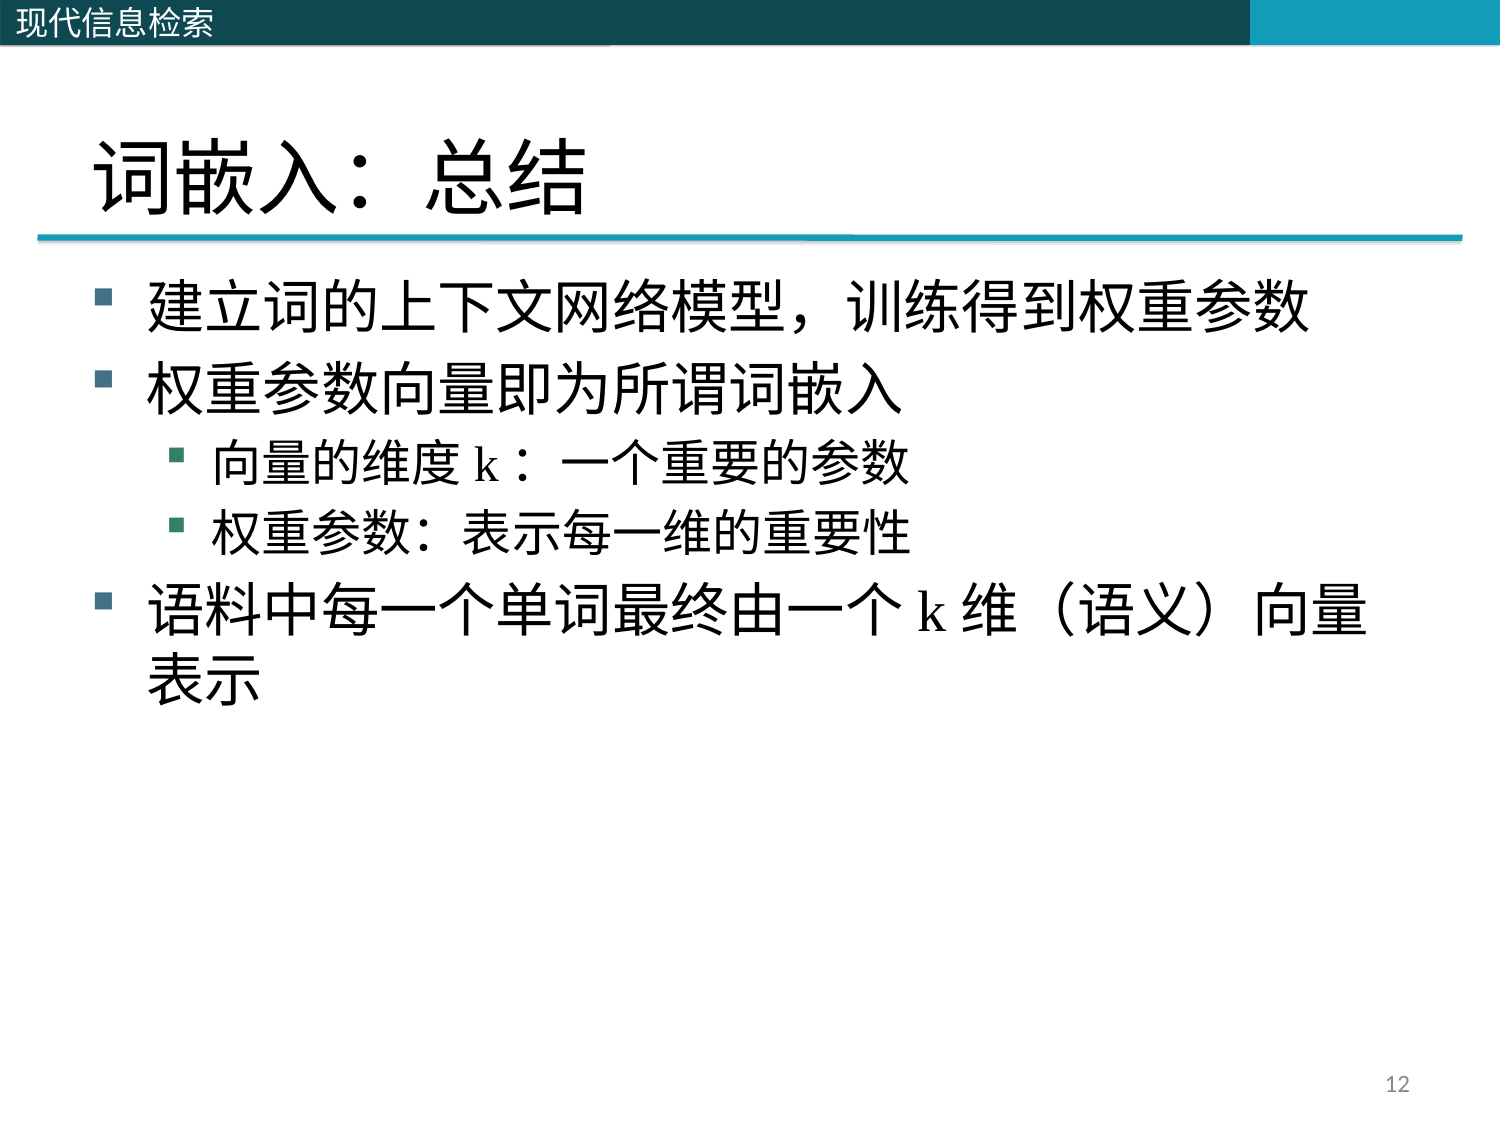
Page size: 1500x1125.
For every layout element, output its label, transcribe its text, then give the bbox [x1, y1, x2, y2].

title 词嵌入：总结 [74, 44, 1426, 233]
slide_number 12 [1074, 1062, 1425, 1103]
list 建立词的上下文网络模型，训练得到权重参数 权重参数向量即为所谓词嵌入 向量的维度k：一个重要的参数 权重参数：表示每一维的重要性 语料中每一个单词最终由一个k维（语义）向量表示 [74, 262, 1426, 1076]
